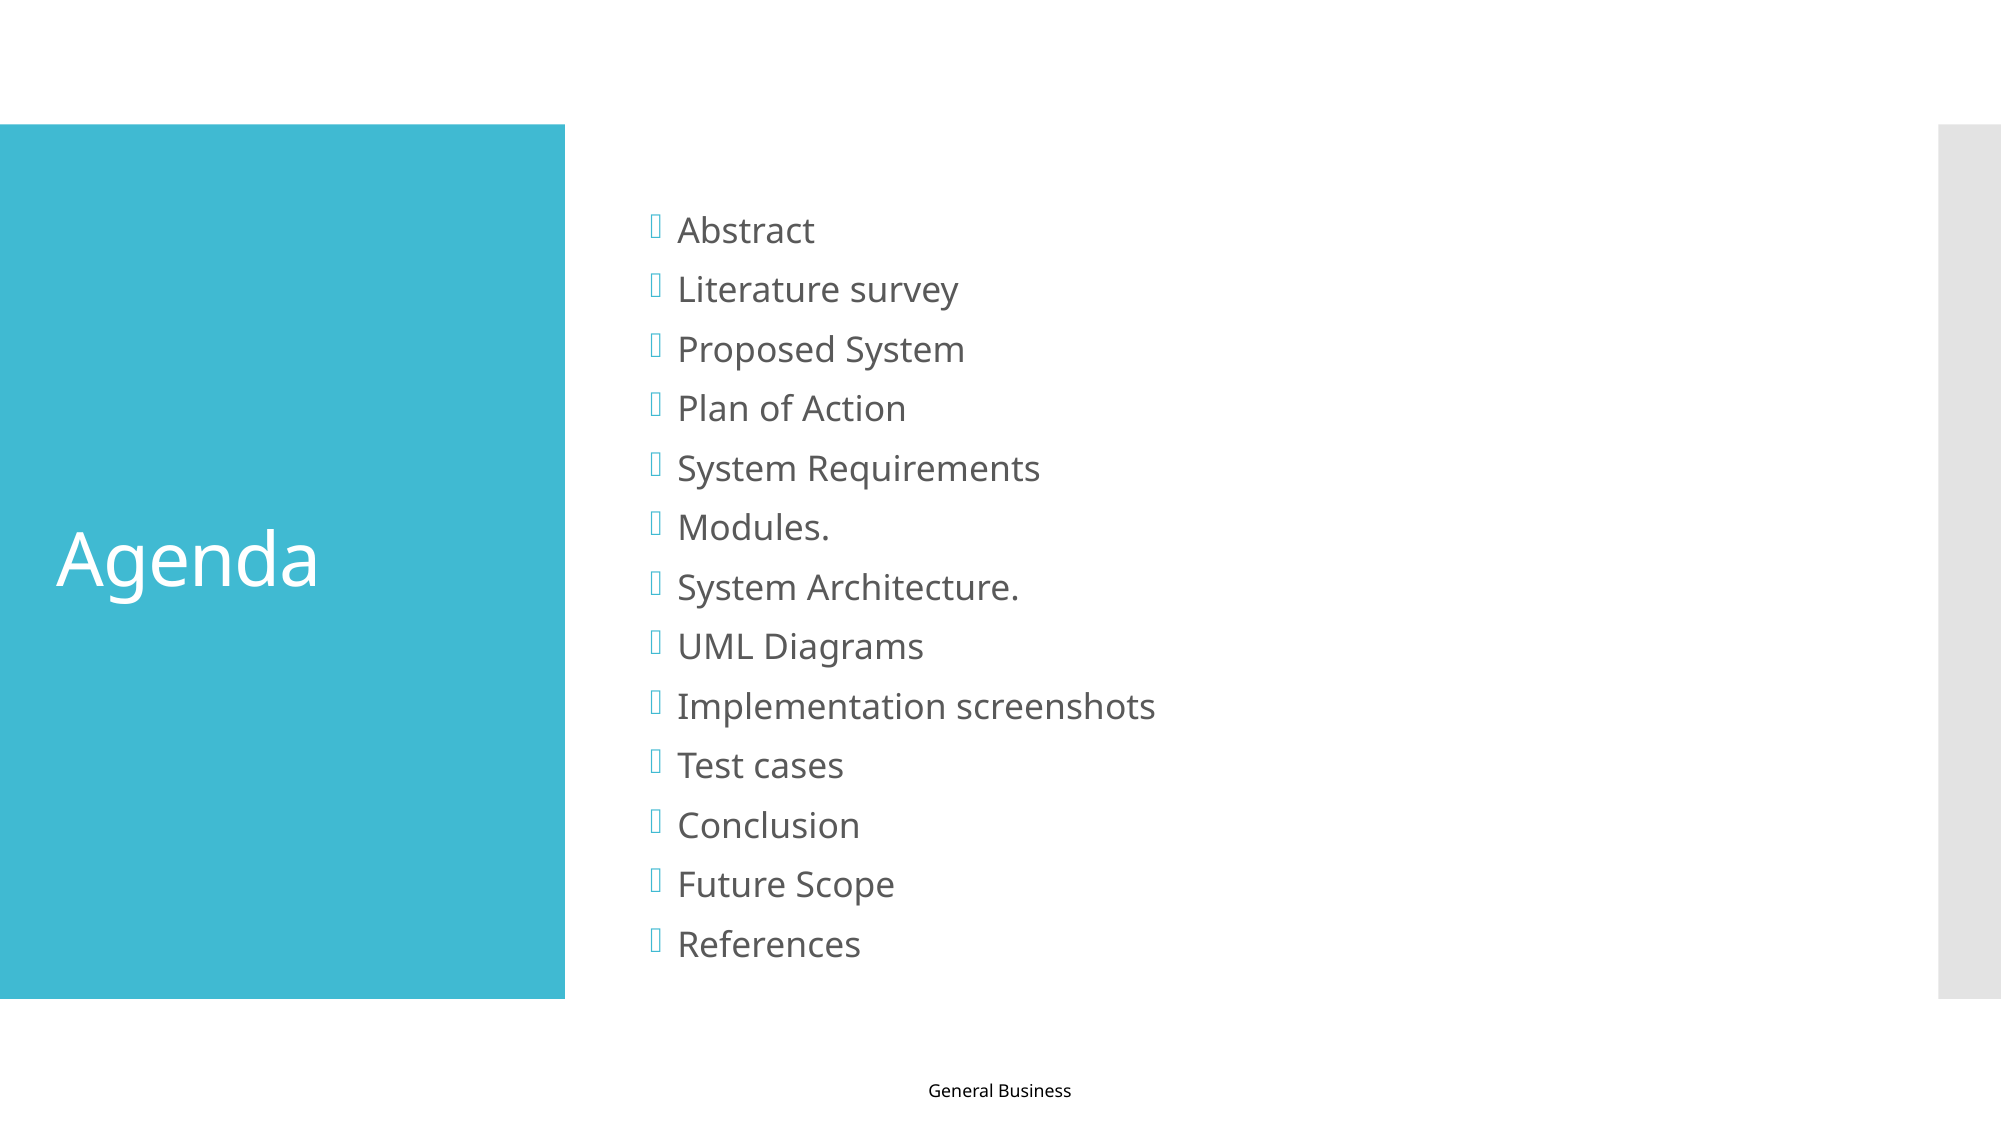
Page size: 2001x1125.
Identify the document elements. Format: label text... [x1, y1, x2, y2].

title Agenda [41, 184, 525, 940]
list Abstract Literature survey Proposed System Plan of Action System Requirements Modules. System Architecture. UML Diagrams Implementation screenshots Test cases Conclusion Future Scope References [634, 141, 1917, 982]
